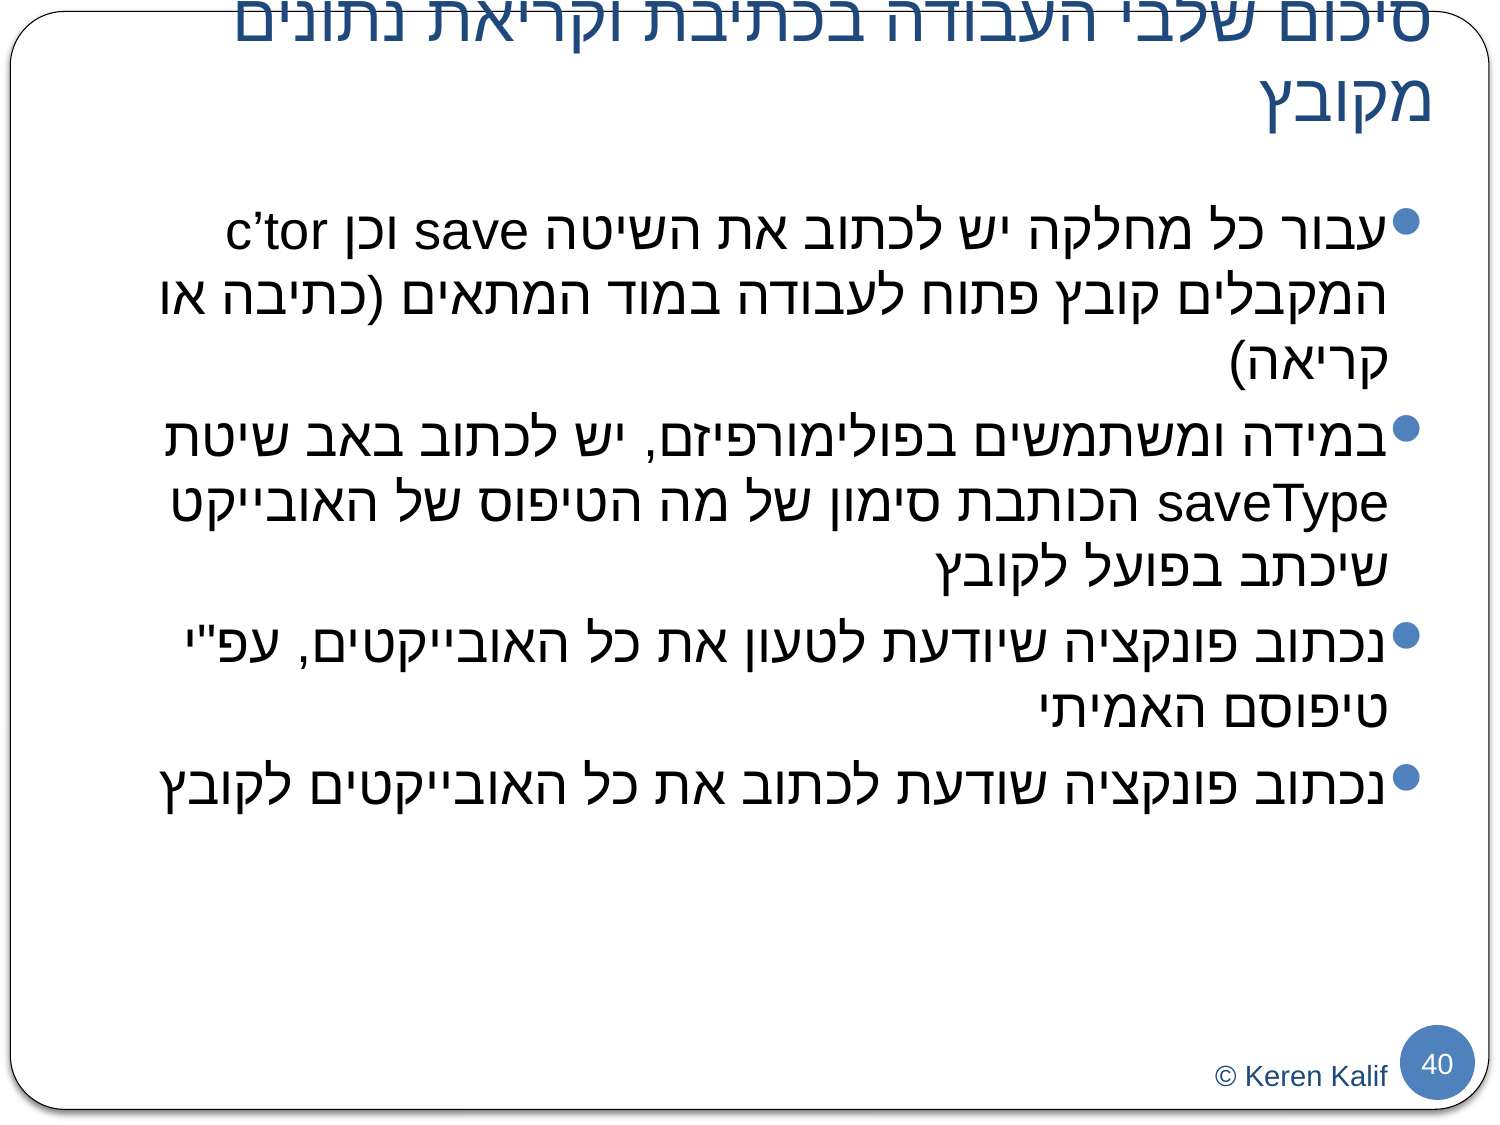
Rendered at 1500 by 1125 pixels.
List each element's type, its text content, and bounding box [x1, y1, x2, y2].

list עבור כל מחלקה יש לכתוב את השיטה save וכן c’tor המקבלים קובץ פתוח לעבודה במוד המתאים (כתיבה או קריאה) במידה ומשתמשים בפולימורפיזם, יש לכתוב באב שיטת saveType הכותבת סימון של מה הטיפוס של האובייקט שיכתב בפועל לקובץ נכתוב פונקציה שיודעת לטעון את כל האובייקטים, עפ"י טיפוסם האמיתי נכתוב פונקציה שודעת לכתוב את כל האובייקטים לקובץ [49, 187, 1451, 1038]
footer © Keren Kalif [1200, 1037, 1500, 1113]
slide_number 40 [1399, 1024, 1475, 1100]
title סיכום שלבי העבודה בכתיבת וקריאת נתונים מקובץ [49, 0, 1451, 151]
